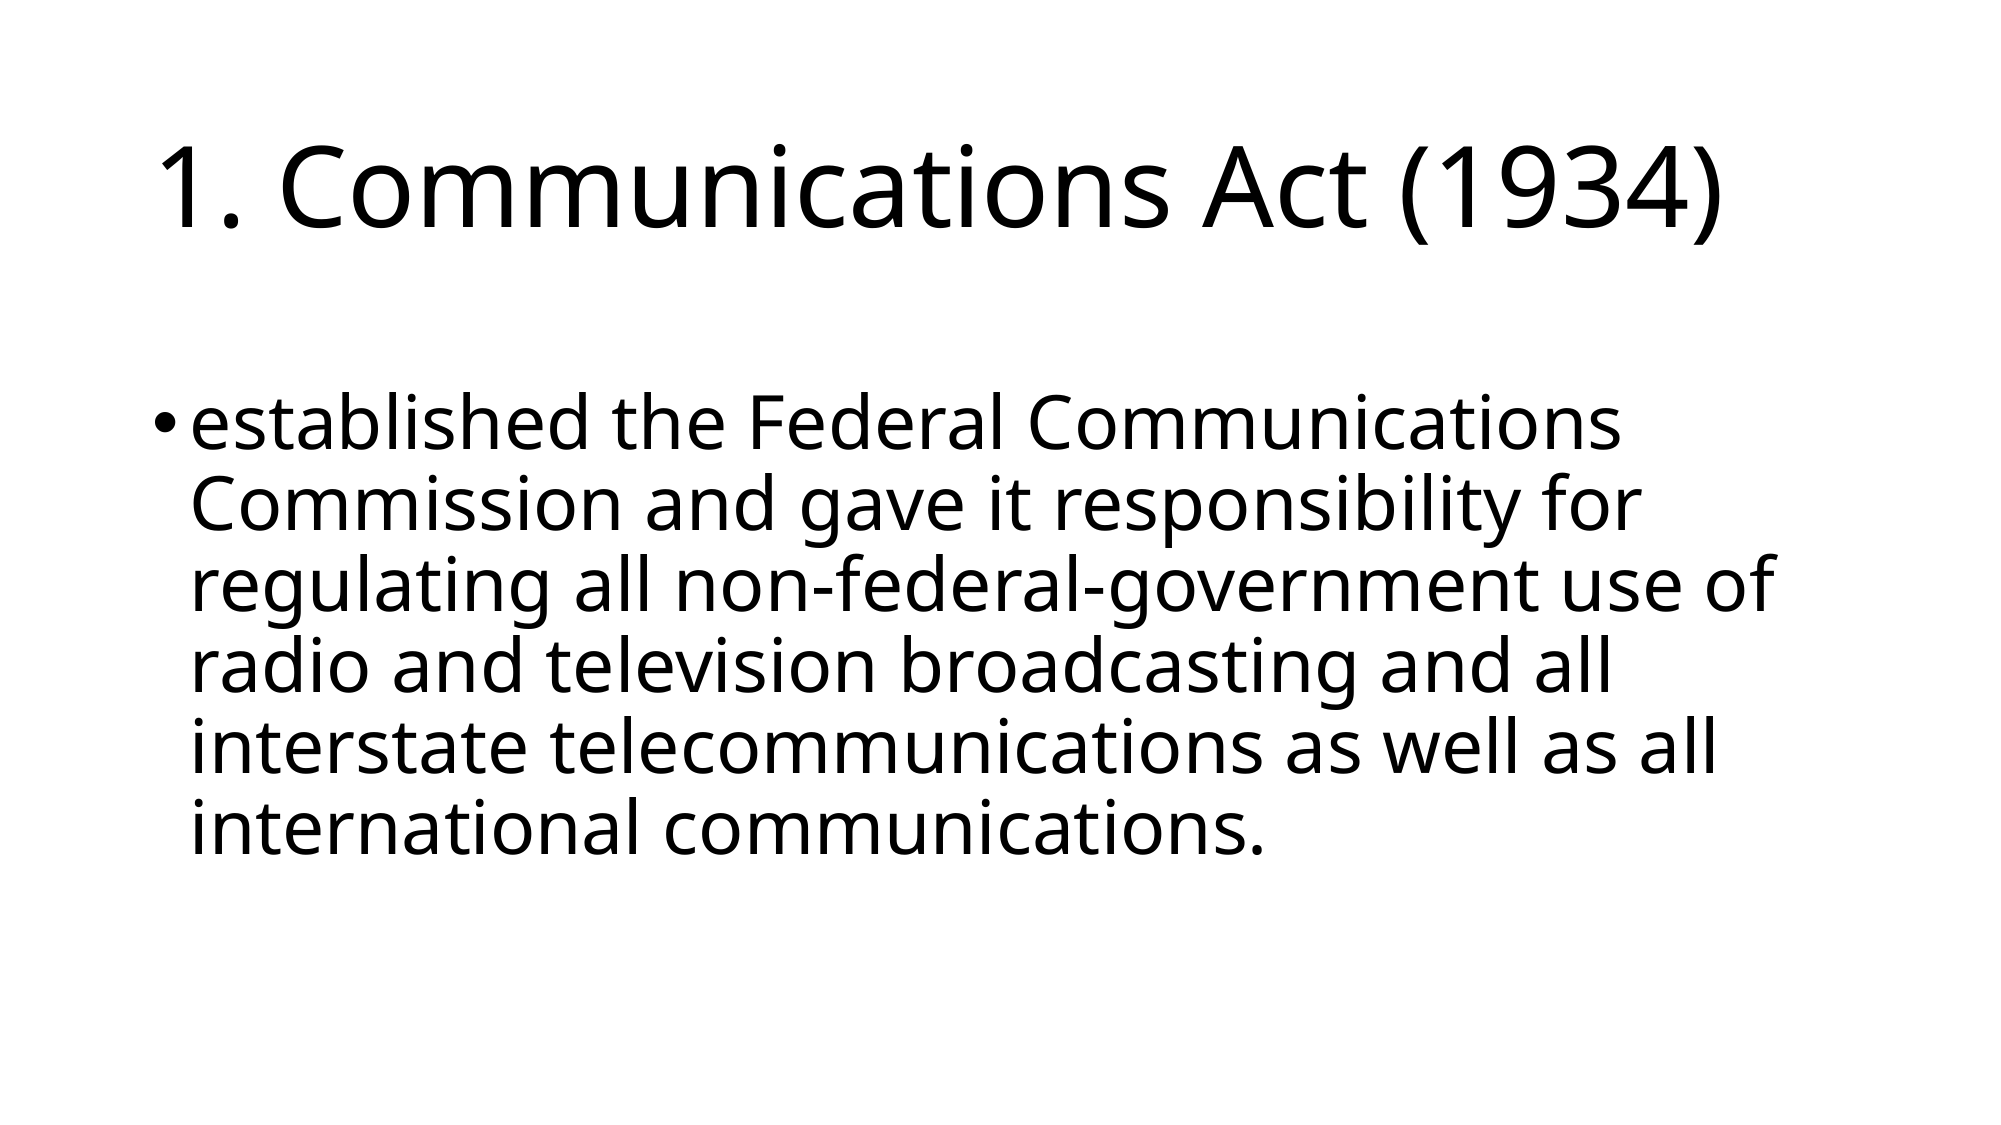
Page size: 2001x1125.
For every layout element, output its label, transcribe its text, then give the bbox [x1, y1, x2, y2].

title 1. Communications Act (1934) [137, 82, 1863, 300]
list established the Federal Communications Commission and gave it responsibility for regulating all non-federal-government use of radio and television broadcasting and all interstate telecommunications as well as all international communications. [137, 377, 1863, 1092]
